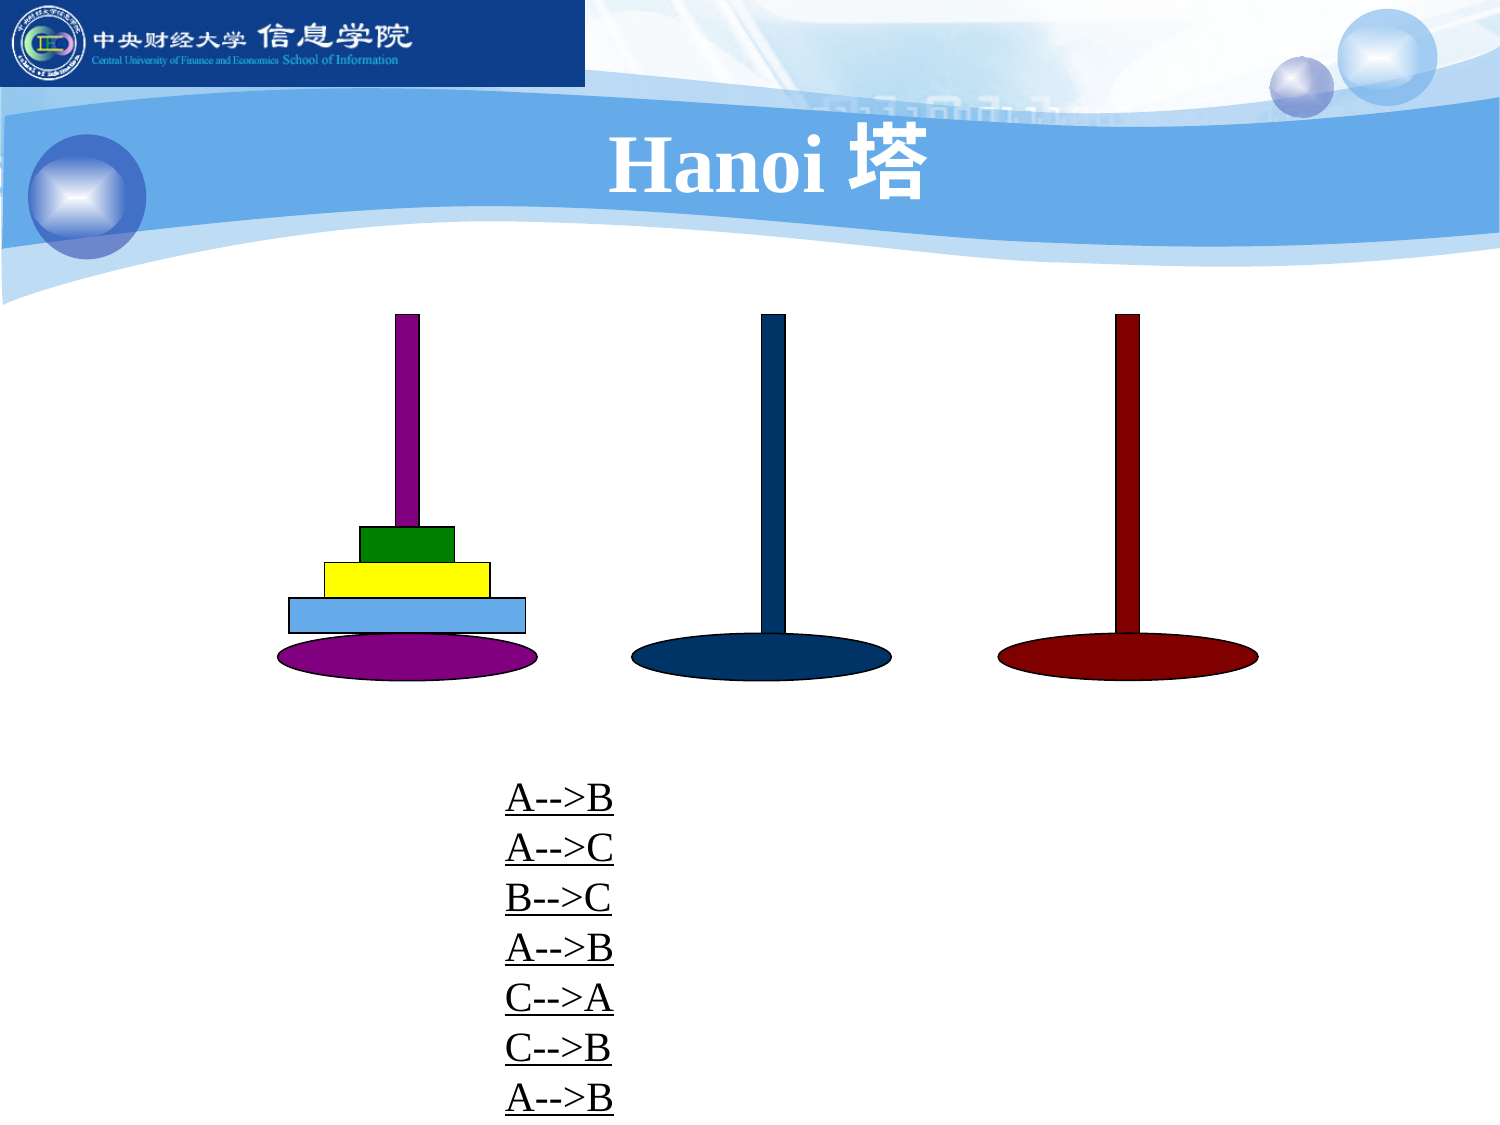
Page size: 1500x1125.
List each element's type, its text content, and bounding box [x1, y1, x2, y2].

text_box [277, 634, 538, 681]
text_box [360, 527, 455, 563]
text_box [761, 314, 786, 633]
text_box Hanoi塔 [162, 112, 1375, 205]
text_box [289, 597, 526, 634]
text_box A-->B A-->C B-->C A-->B C-->A C-->B A-->B [490, 762, 938, 1125]
text_box [631, 633, 892, 681]
text_box [395, 314, 419, 527]
text_box [1116, 314, 1140, 633]
text_box [998, 633, 1259, 681]
text_box [324, 562, 490, 597]
picture [0, 0, 1500, 197]
